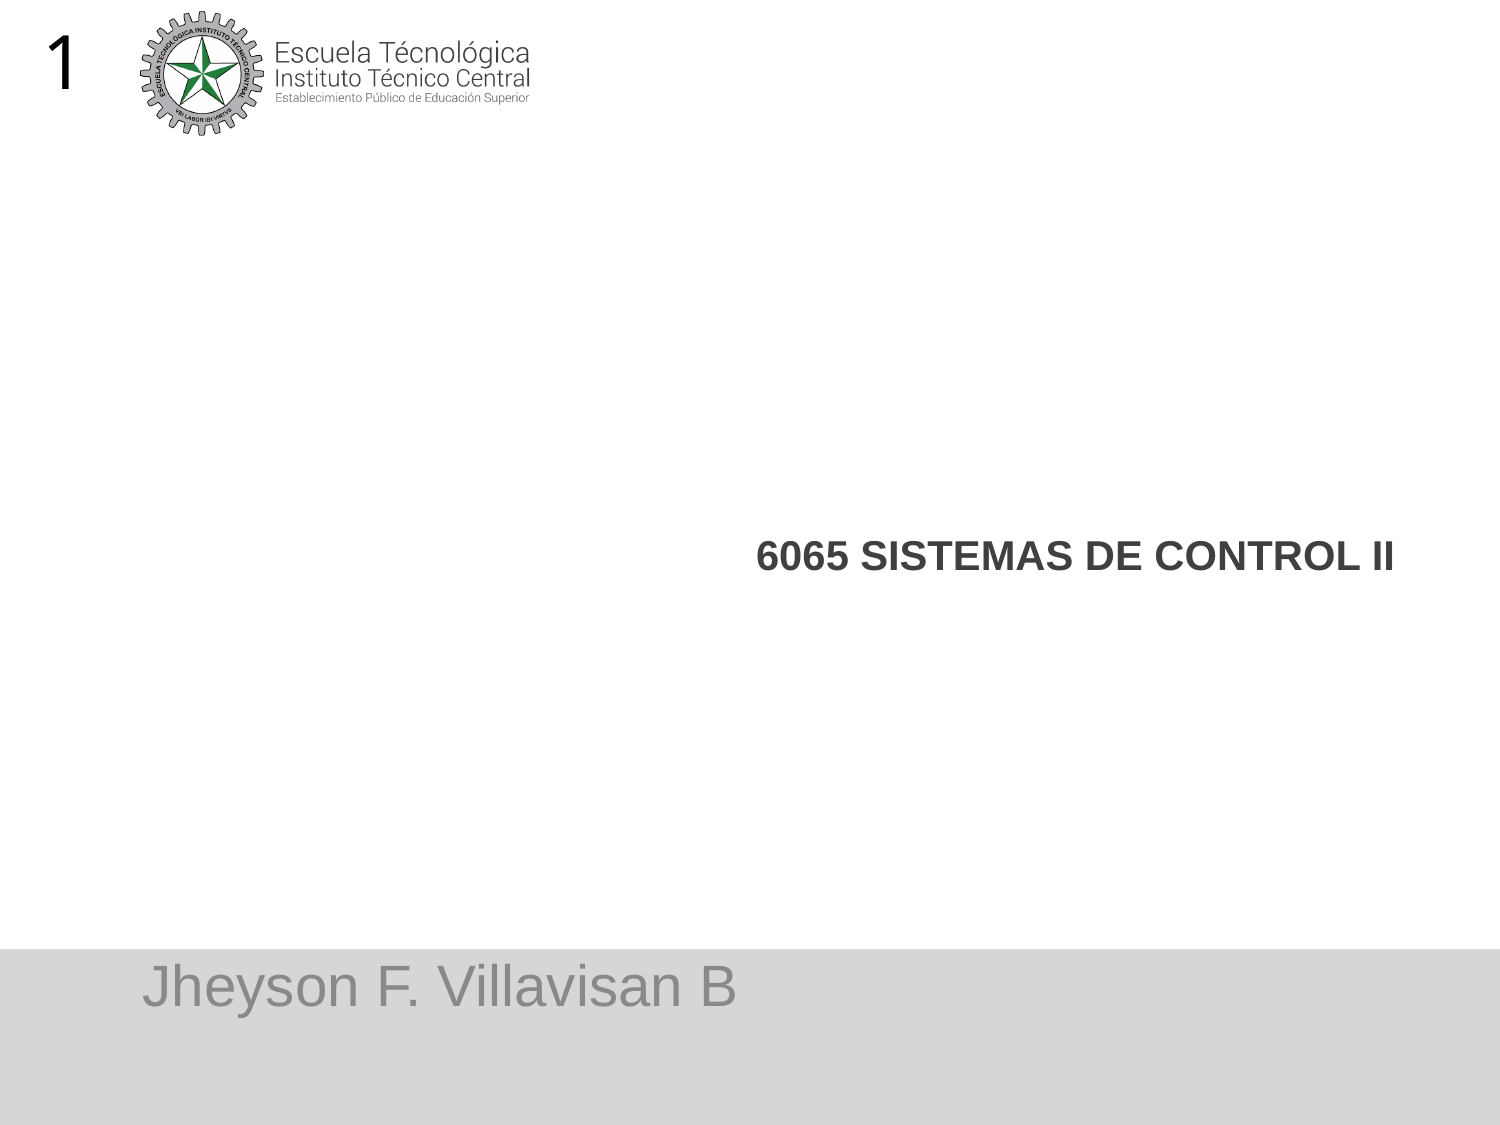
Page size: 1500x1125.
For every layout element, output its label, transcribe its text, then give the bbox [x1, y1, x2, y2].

title 1 [0, 0, 128, 114]
text_box 6065 SISTEMAS DE CONTROL II [360, 521, 1411, 604]
picture [130, 7, 538, 138]
text_box Jheyson F. Villavisan B [127, 940, 1178, 1125]
